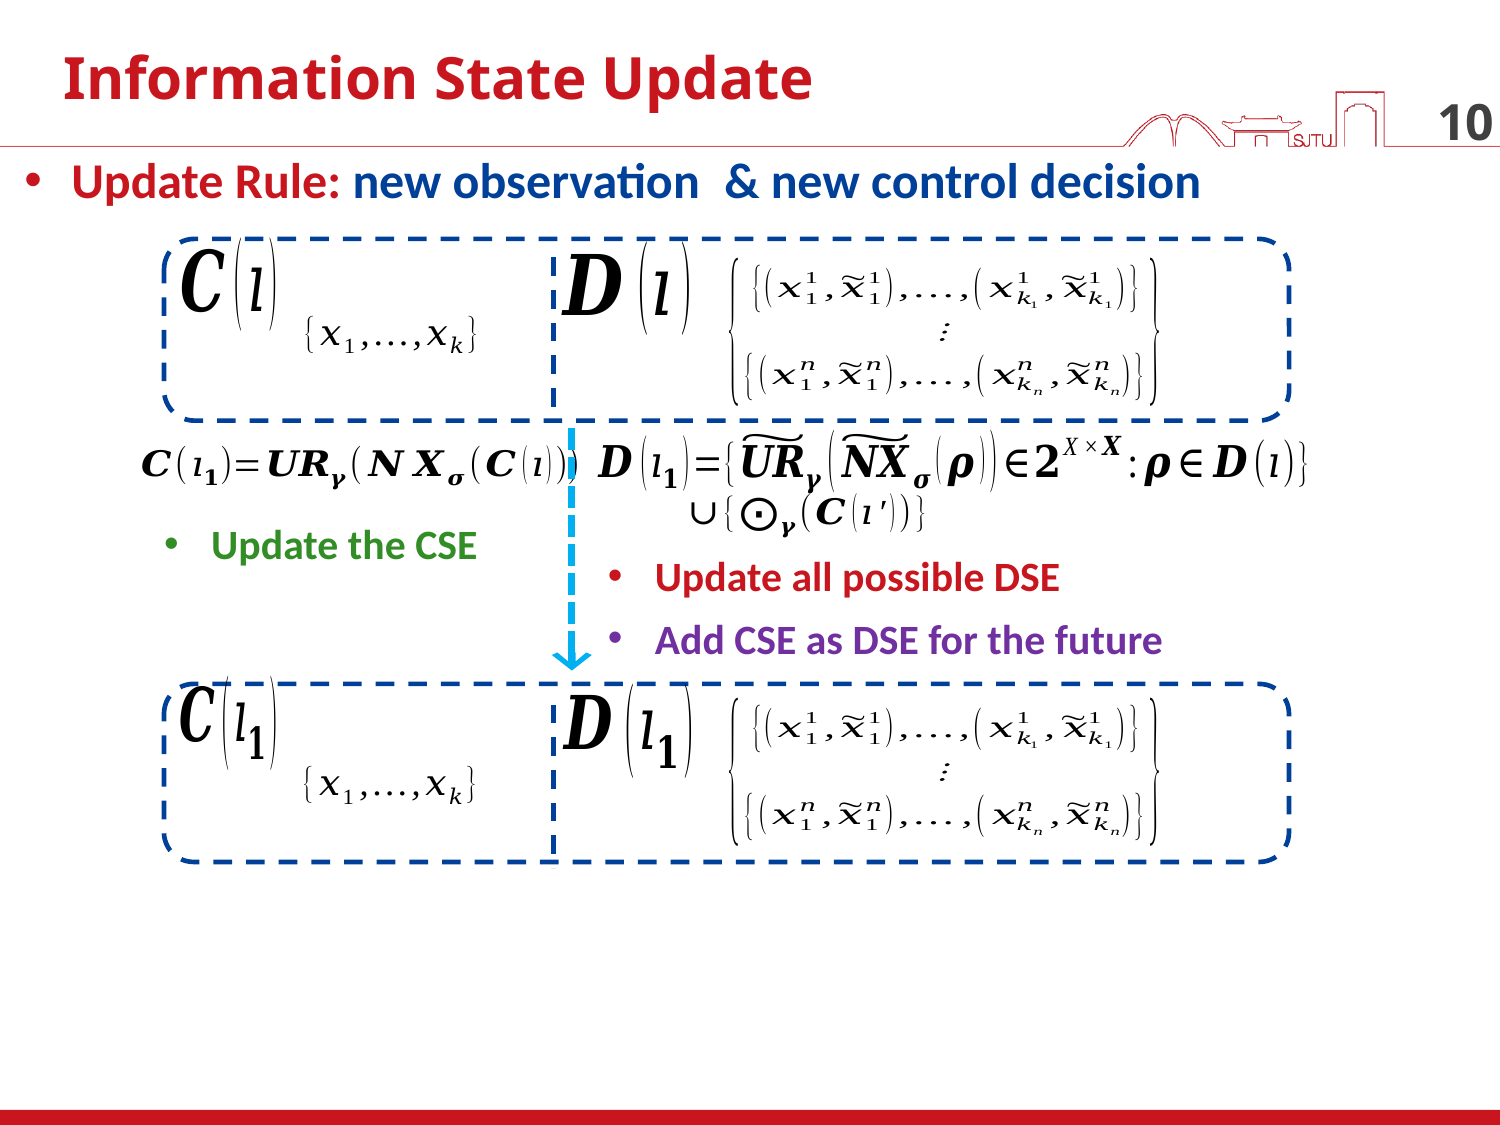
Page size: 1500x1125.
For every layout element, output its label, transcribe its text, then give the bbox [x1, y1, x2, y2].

picture [0, 91, 1422, 147]
text_box Update all possible DSE Add CSE as DSE for the future [593, 530, 1289, 670]
text_box [164, 238, 1290, 421]
text_box Information State Update [48, 41, 1423, 137]
text_box Update the CSE [149, 498, 514, 576]
text_box 10 [1422, 83, 1500, 158]
text_box [163, 683, 1289, 862]
